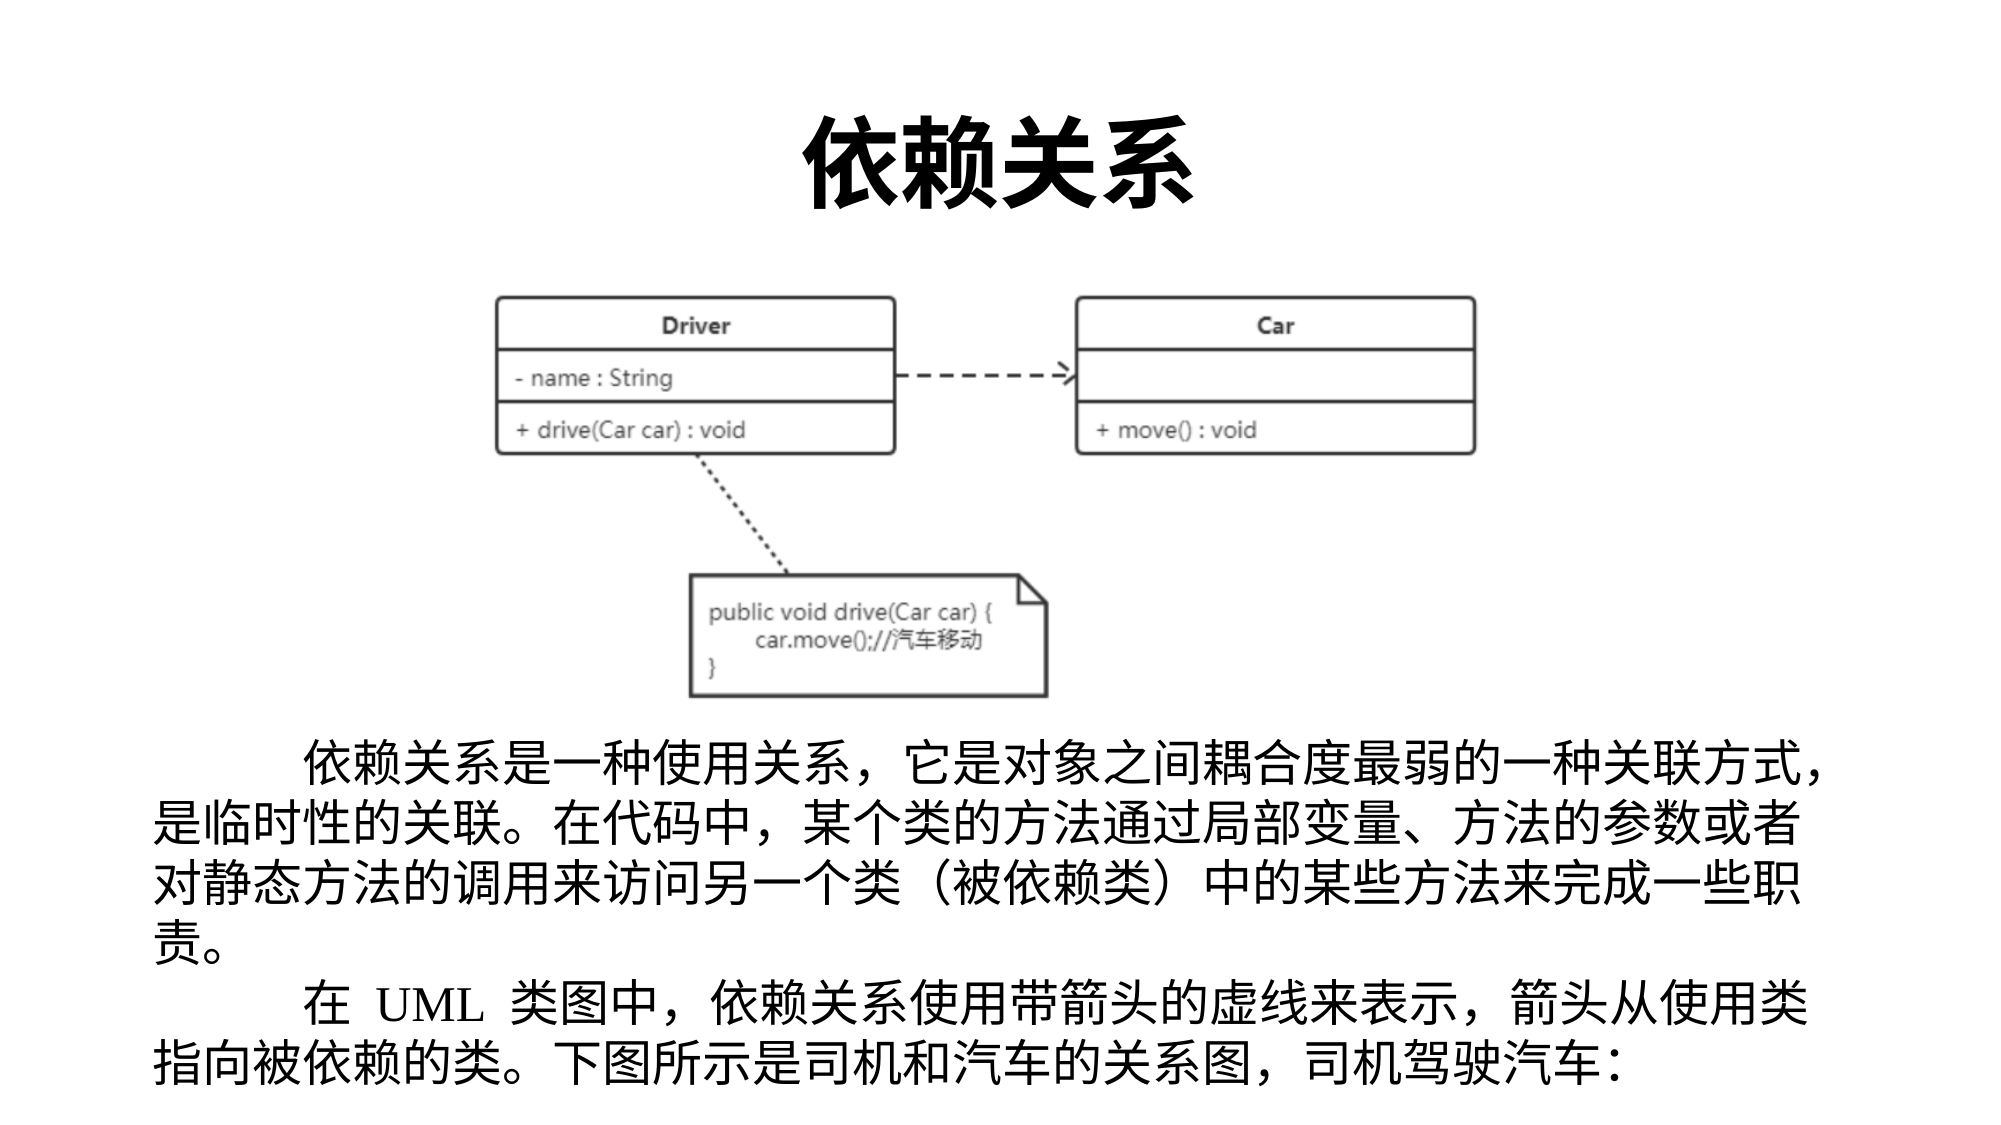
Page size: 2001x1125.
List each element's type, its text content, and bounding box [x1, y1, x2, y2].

title 依赖关系 [137, 59, 1863, 278]
text_box 依赖关系是一种使用关系，它是对象之间耦合度最弱的一种关联方式，是临时性的关联。在代码中，某个类的方法通过局部变量、方法的参数或者对静态方法的调用来访问另一个类（被依赖类）中的某些方法来完成一些职责。 在 UML 类图中，依赖关系使用带箭头的虚线来表示，箭头从使用类指向被依赖的类。下图所示是司机和汽车的关系图，司机驾驶汽车： [137, 723, 1833, 1099]
picture [479, 260, 1490, 712]
